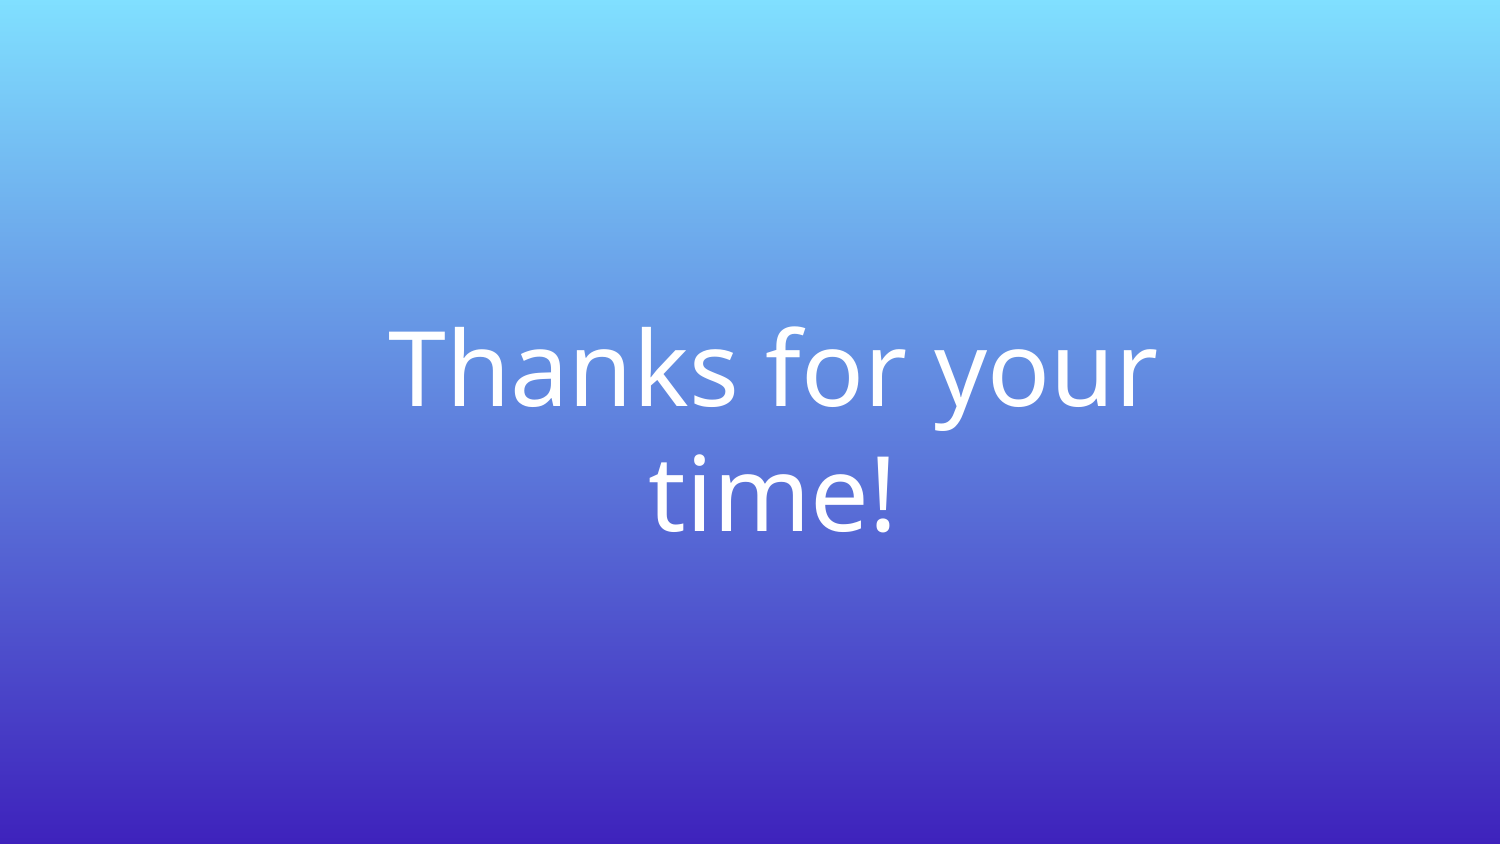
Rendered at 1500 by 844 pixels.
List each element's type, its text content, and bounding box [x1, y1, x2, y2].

title Thanks for your time! [308, 287, 1239, 557]
